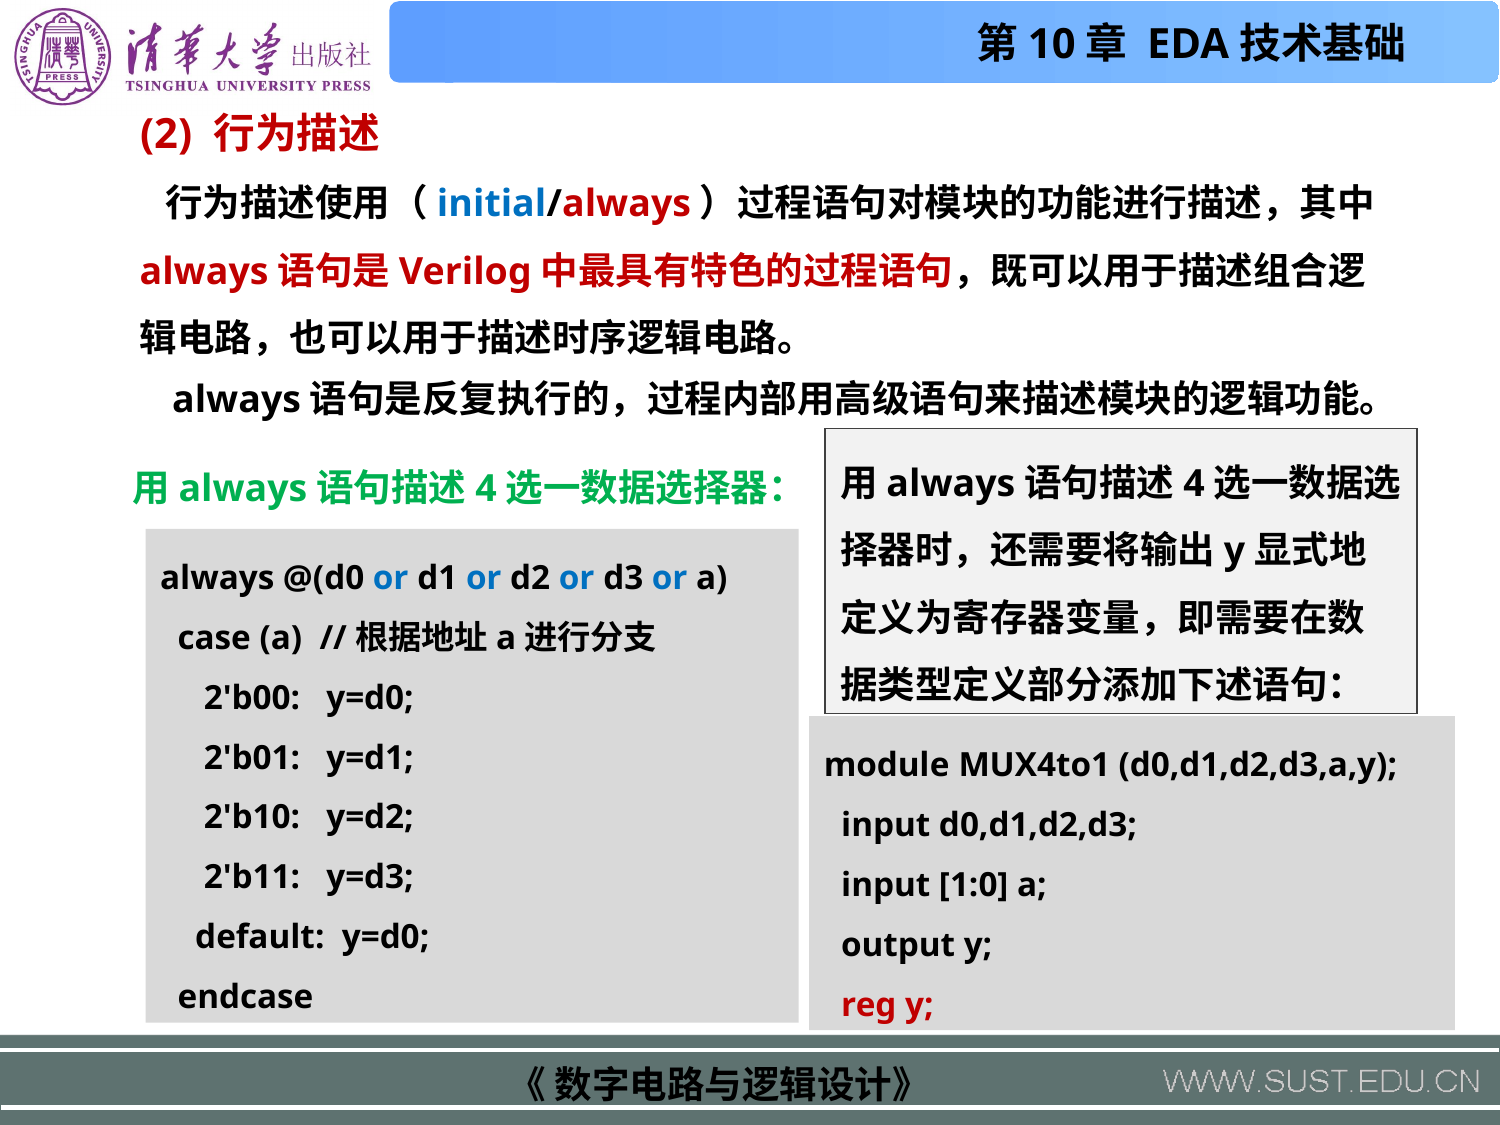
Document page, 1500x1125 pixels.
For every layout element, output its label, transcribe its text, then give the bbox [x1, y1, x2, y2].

text_box 用always语句描述4选一数据选择器时，还需要将输出y显式地定义为寄存器变量，即需要在数据类型定义部分添加下述语句： [825, 428, 1418, 714]
text_box 行为描述使用（initial/always）过程语句对模块的功能进行描述，其中always语句是Verilog中最具有特色的过程语句，既可以用于描述组合逻辑电路，也可以用于描述时序逻辑电路。 [124, 149, 1418, 367]
text_box (3) 字符串 [1151, 1057, 1492, 1105]
text_box 用always语句描述4选一数据选择器： [117, 434, 821, 517]
text_box (2) 行为描述 [125, 99, 396, 149]
text_box always语句是反复执行的，过程内部用高级语句来描述模块的逻辑功能。 [157, 345, 1468, 428]
text_box always @(d0 or d1 or d2 or d3 or a) case (a) //根据地址a进行分支 2'b00: y=d0; 2'b01: y=d1; 2'b10: y=d2; 2'b11: y=d3; default: y=d0; endcase [145, 528, 799, 1023]
picture [10, 0, 374, 116]
text_box module MUX4to1 (d0,d1,d2,d3,a,y); input d0,d1,d2,d3; input [1:0] a; output y; reg y; [809, 716, 1455, 1031]
